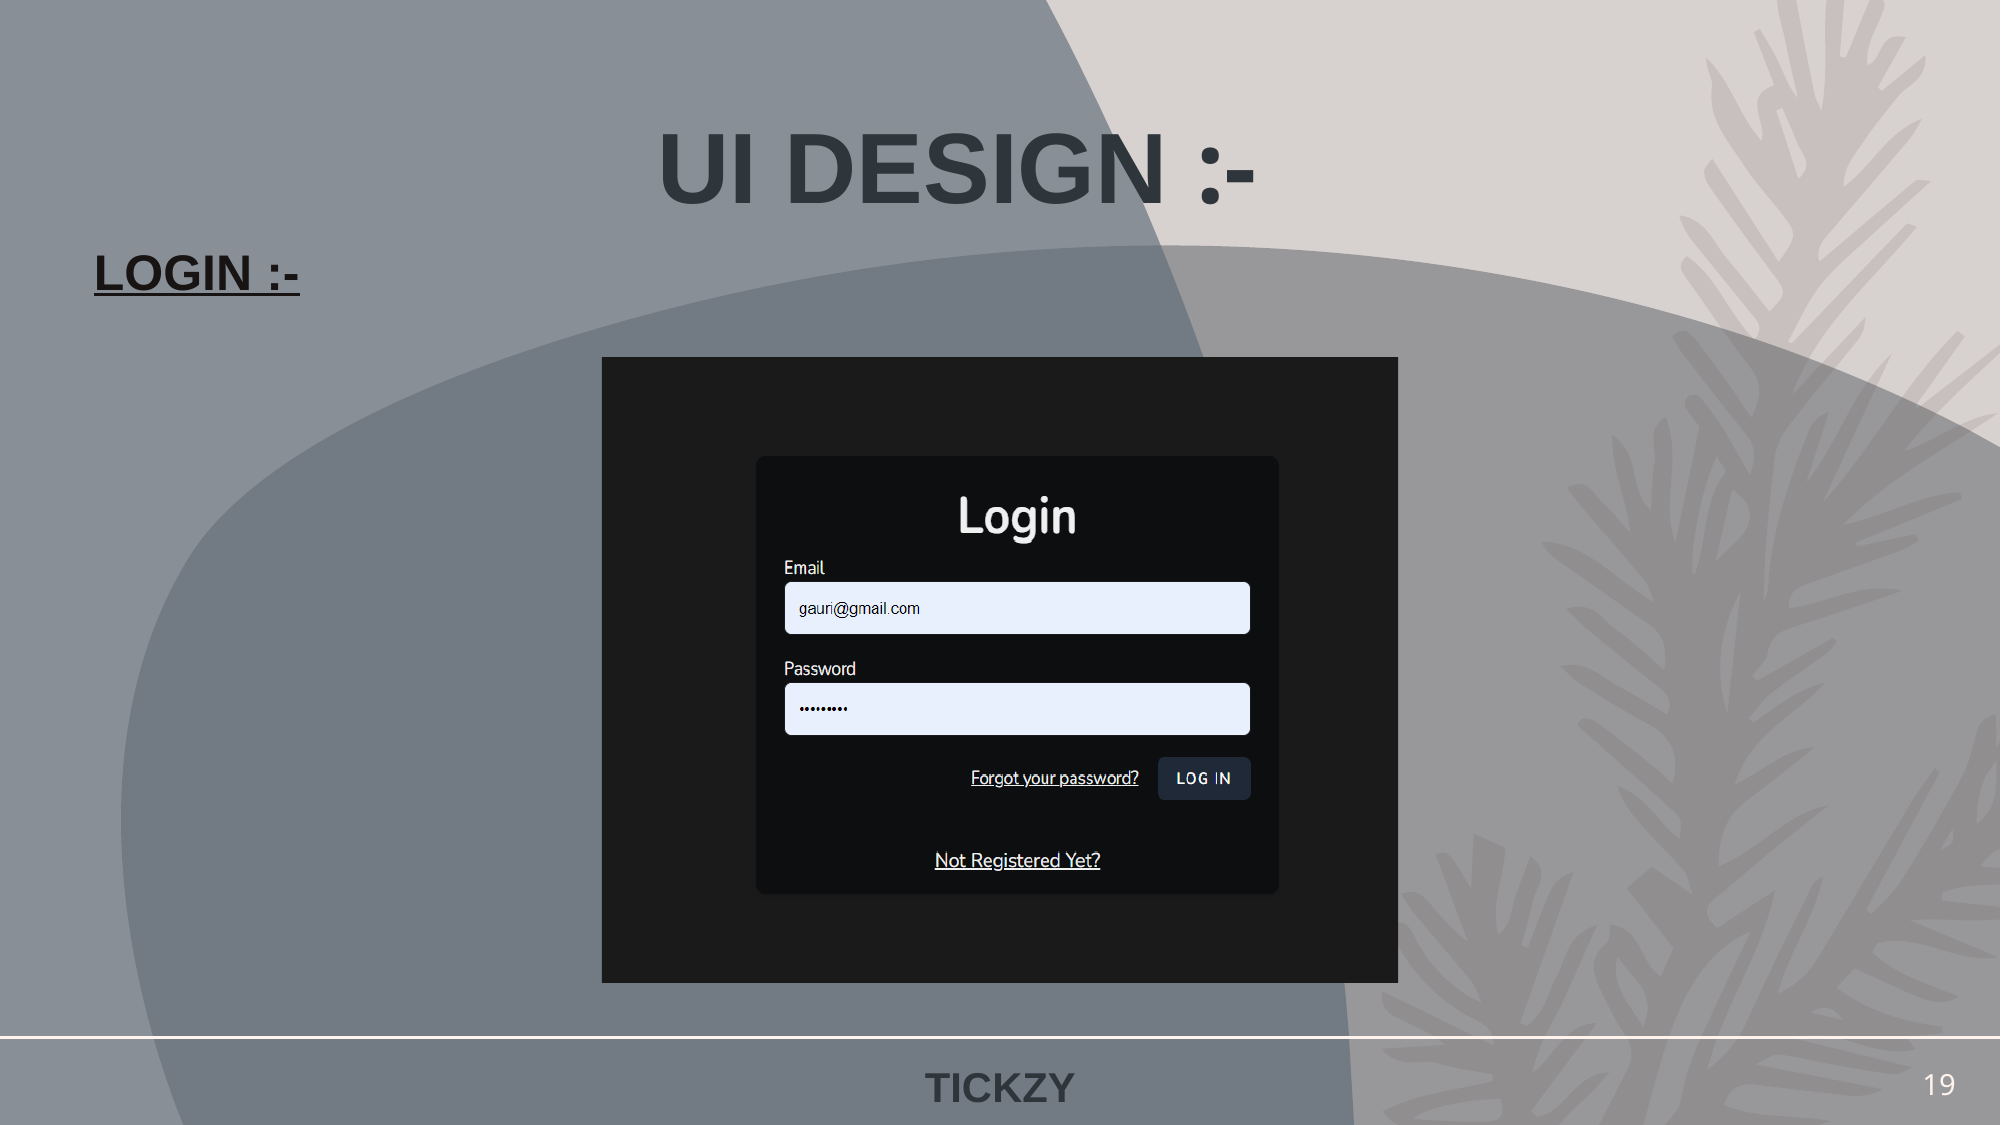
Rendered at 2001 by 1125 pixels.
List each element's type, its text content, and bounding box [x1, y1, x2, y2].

footer TICKZY [718, 1060, 1283, 1112]
slide_number 19 [1808, 1060, 1971, 1112]
list LOGIN :- [79, 226, 1890, 309]
picture [601, 357, 1399, 983]
title UI DESIGN :- [94, 115, 1820, 226]
